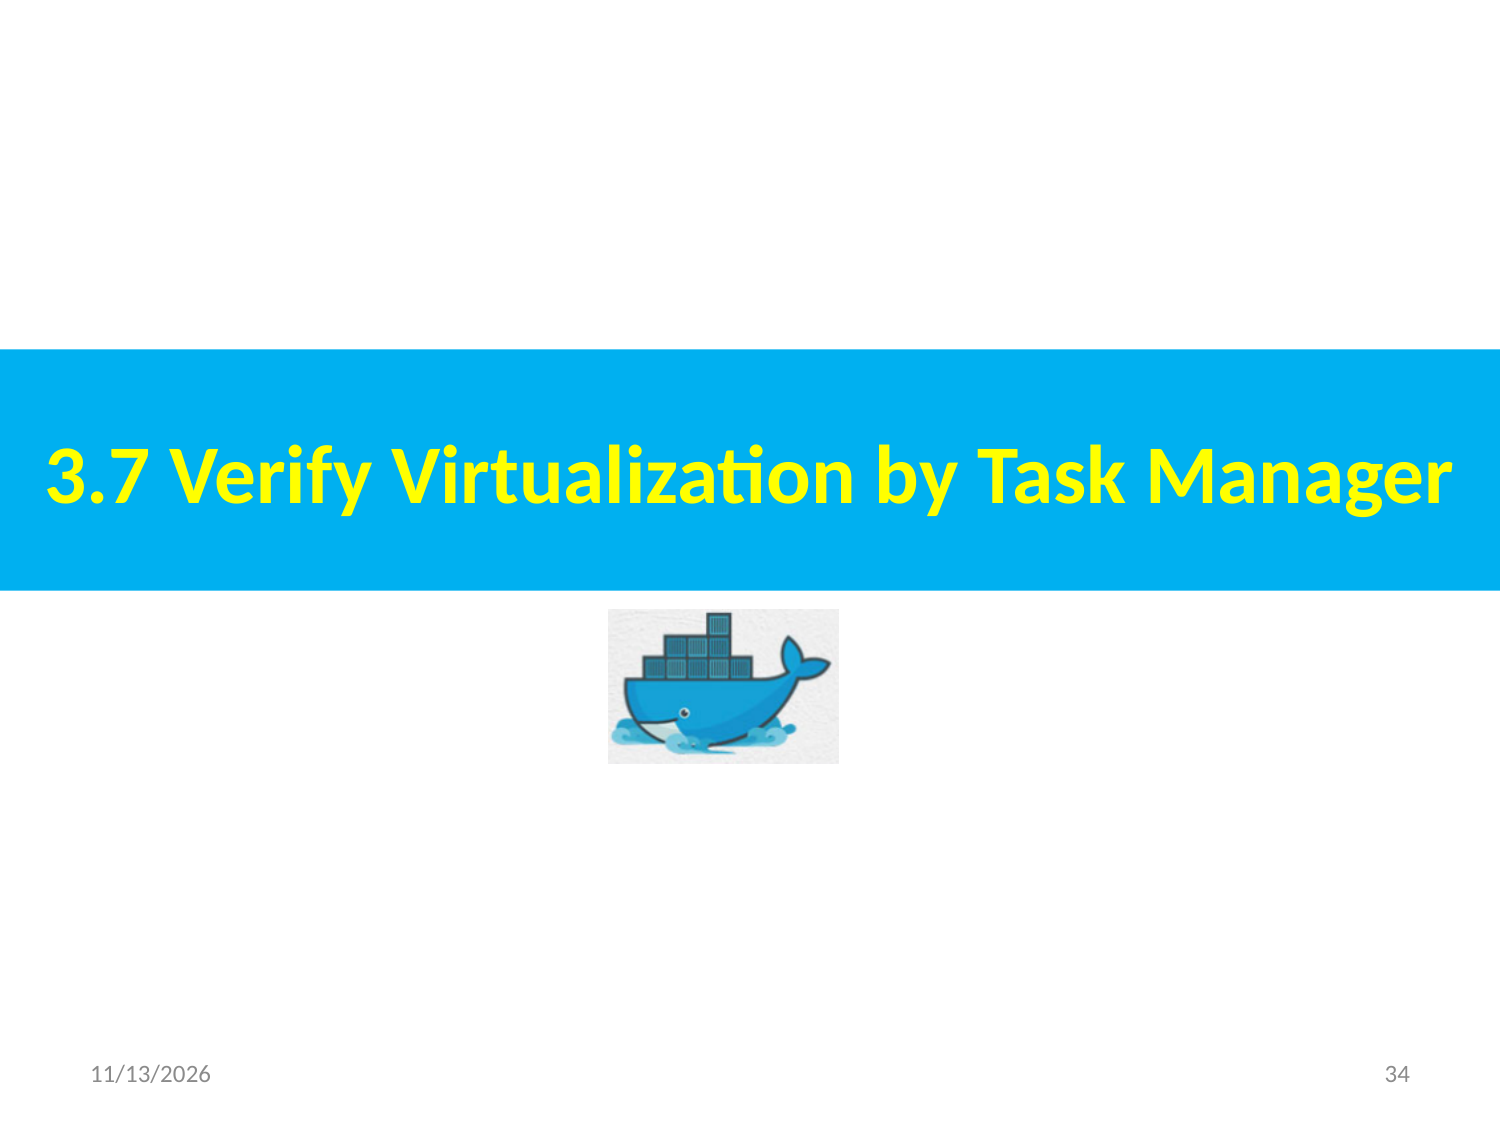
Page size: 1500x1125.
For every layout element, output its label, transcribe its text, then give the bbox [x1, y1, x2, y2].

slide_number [75, 1042, 425, 1103]
slide_number 34 [1074, 1042, 1425, 1103]
picture [607, 609, 839, 764]
title 3.7 Verify Virtualization by Task Manager [0, 349, 1500, 591]
